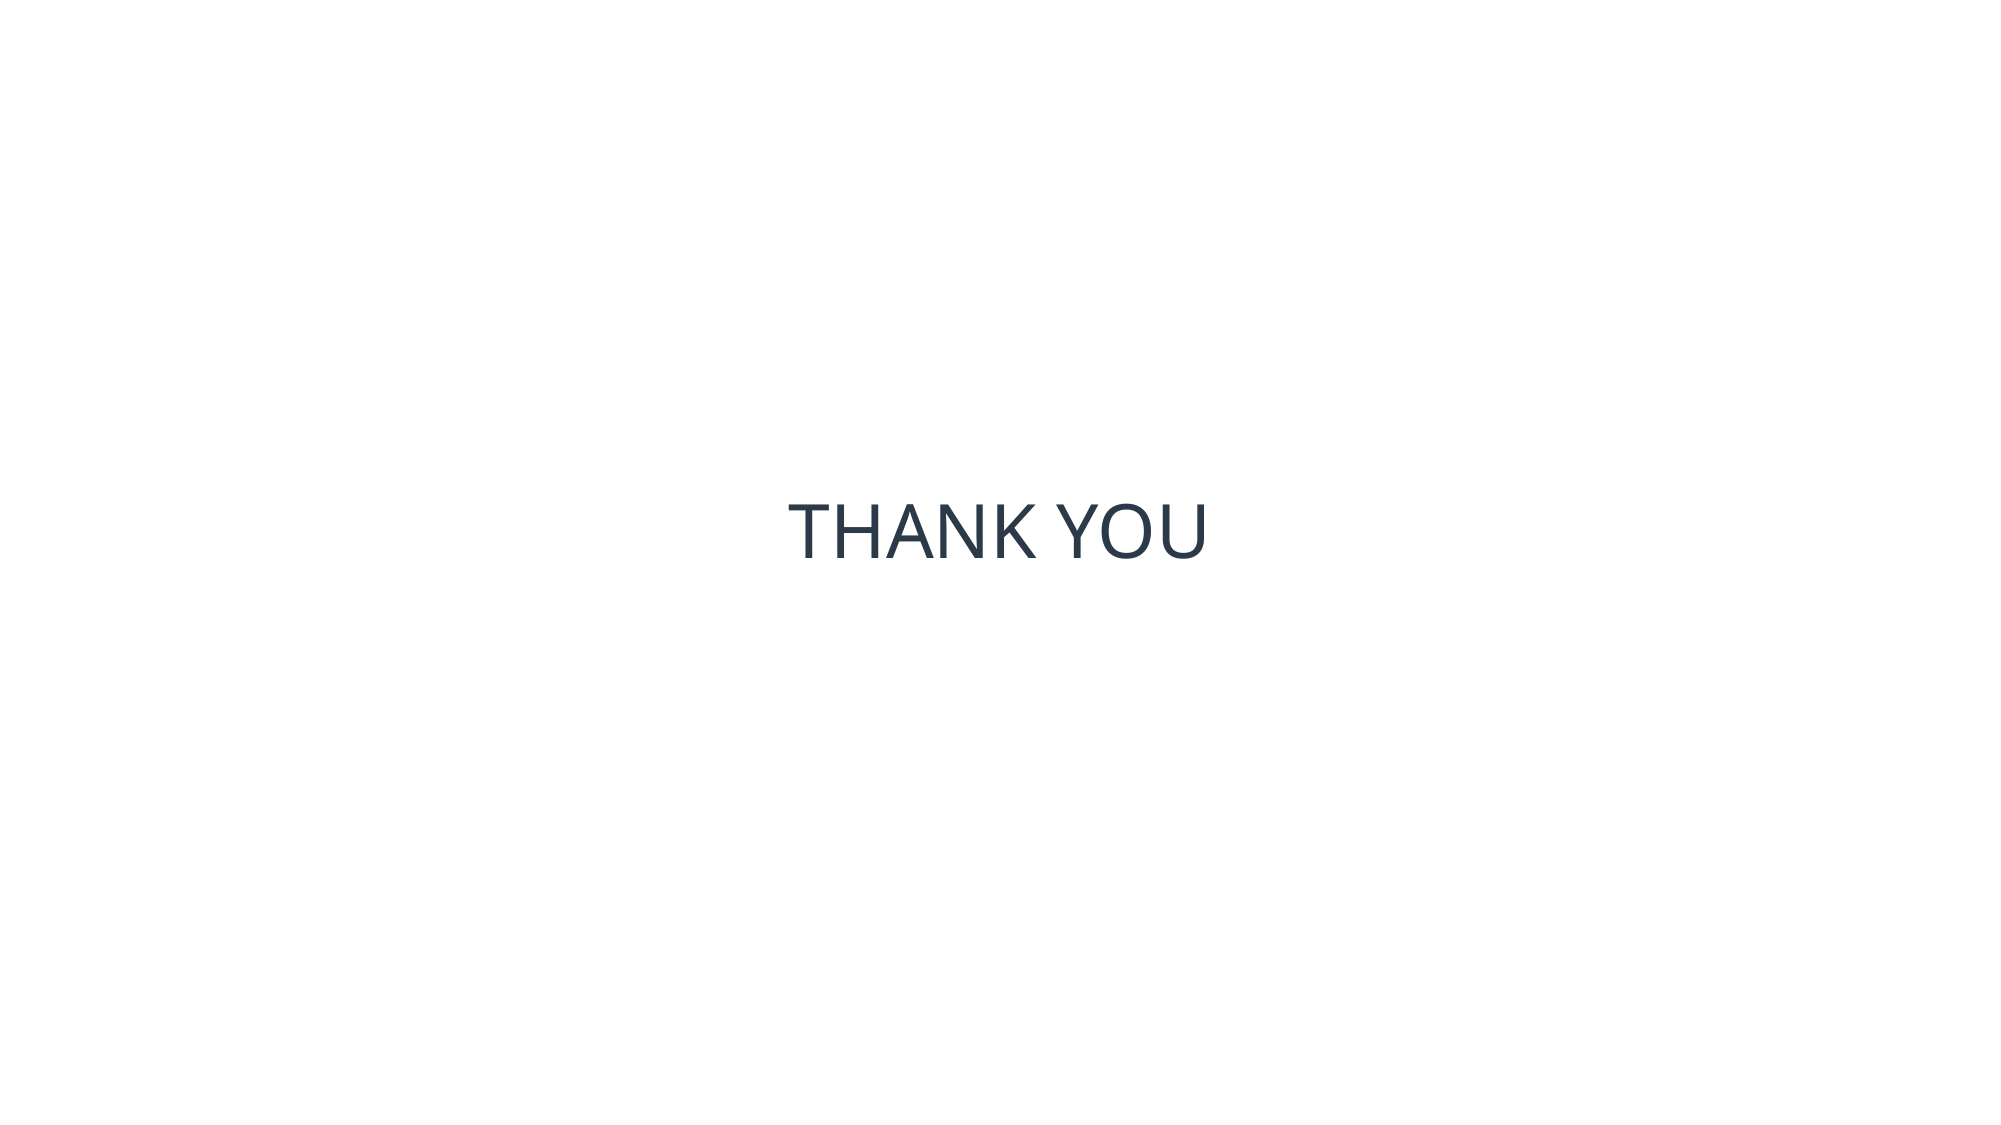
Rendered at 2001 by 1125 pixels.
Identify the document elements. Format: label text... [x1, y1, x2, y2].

title THANK YOU [531, 365, 1469, 582]
